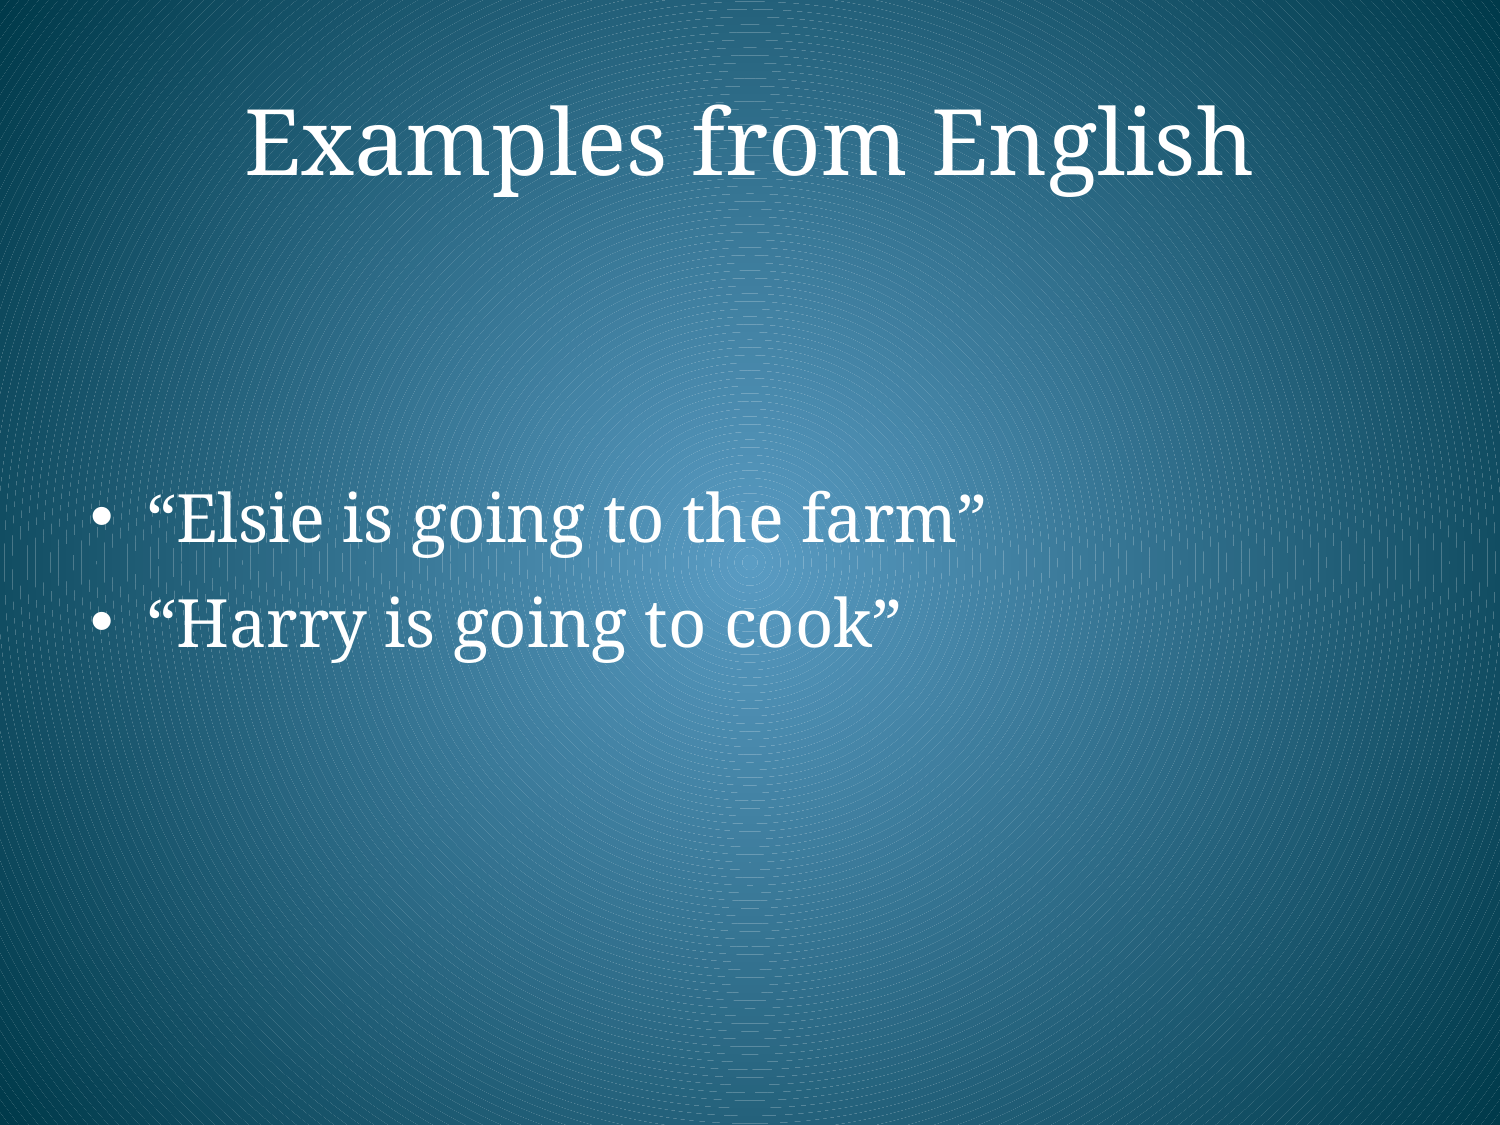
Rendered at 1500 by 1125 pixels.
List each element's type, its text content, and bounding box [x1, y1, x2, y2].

list “Elsie is going to the farm” “Harry is going to cook” [75, 468, 1425, 1005]
title Examples from English [75, 45, 1425, 233]
